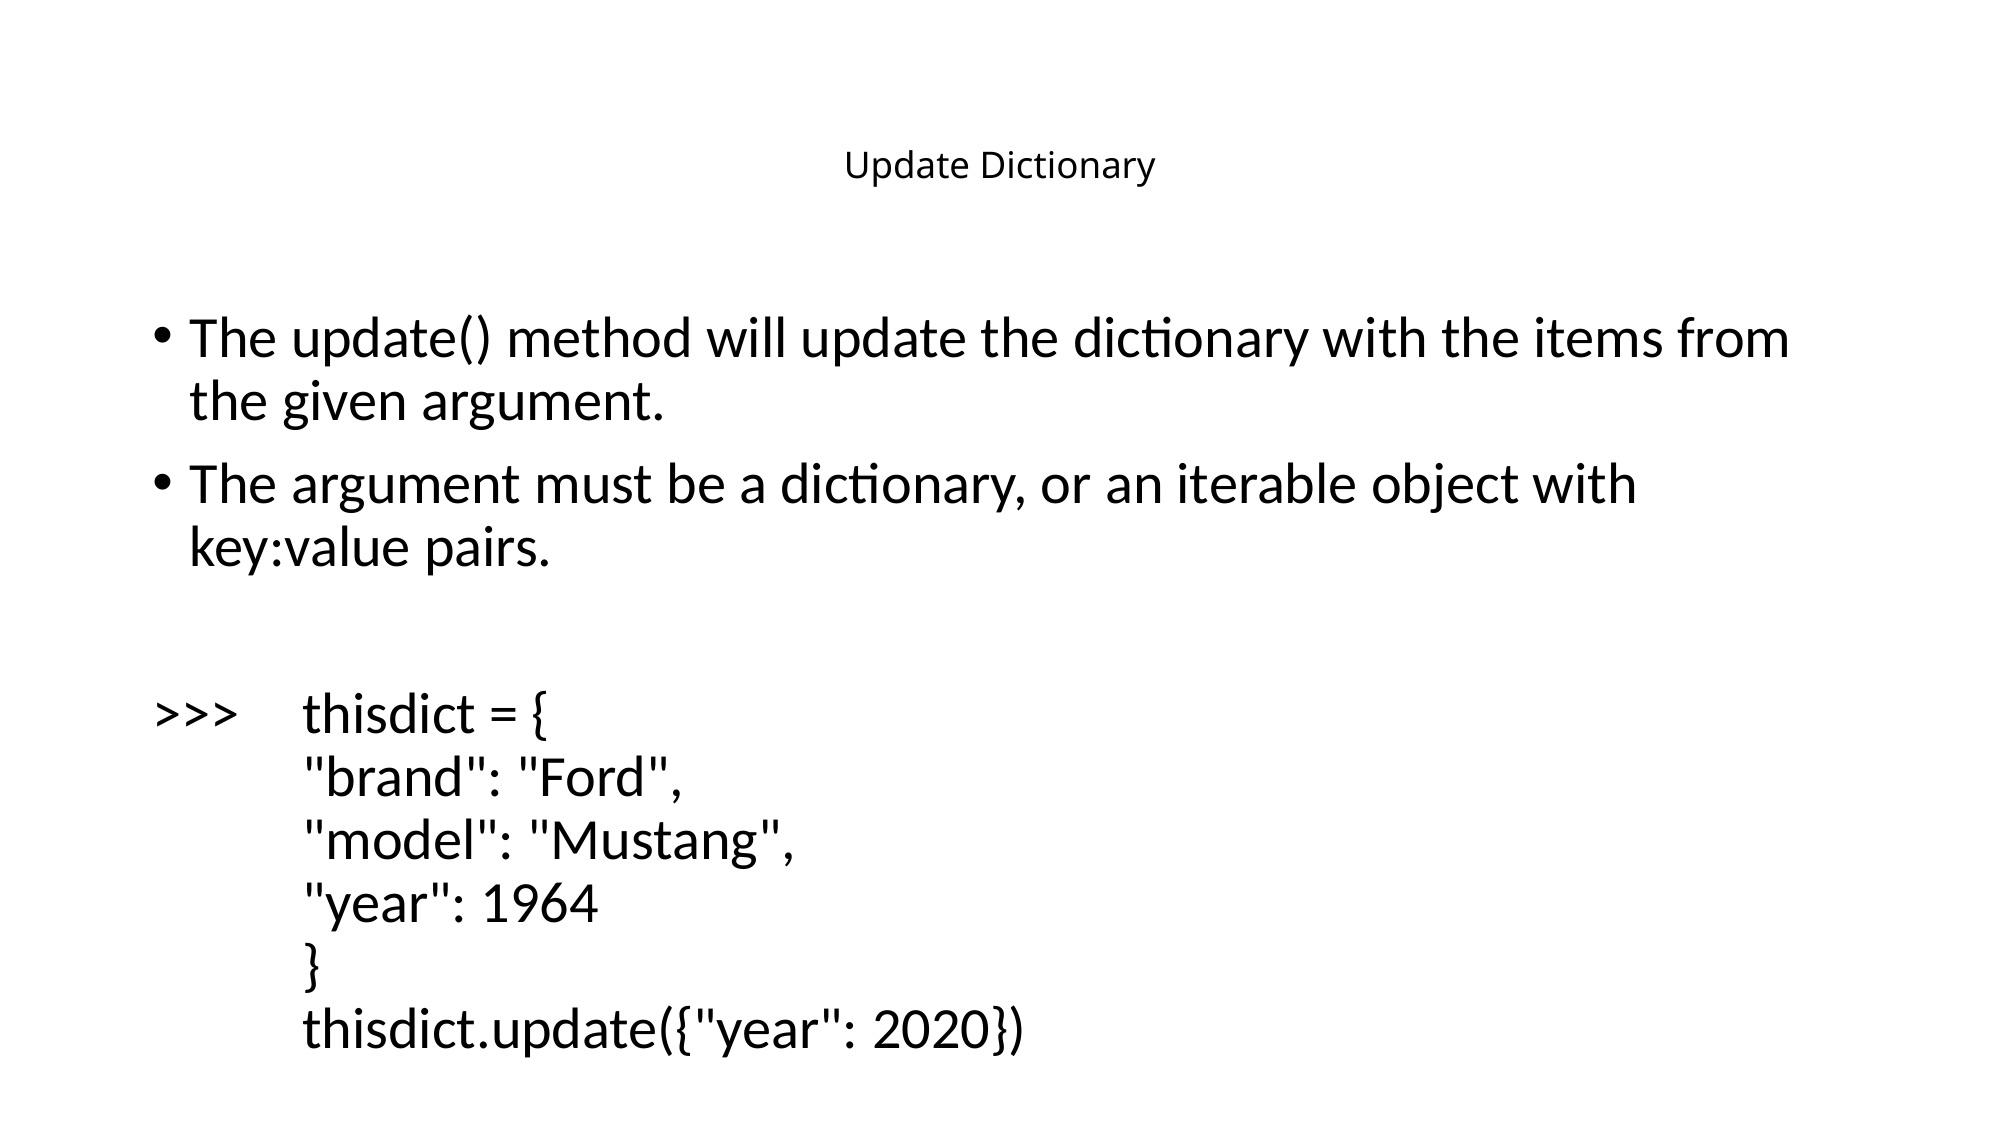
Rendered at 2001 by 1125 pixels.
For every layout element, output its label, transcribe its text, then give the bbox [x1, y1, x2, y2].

list The update() method will update the dictionary with the items from the given argument. The argument must be a dictionary, or an iterable object with key:value pairs. >>> thisdict = { "brand": "Ford", "model": "Mustang", "year": 1964 } thisdict.update({"year": 2020}) [137, 299, 1863, 1125]
title Update Dictionary [137, 59, 1863, 278]
